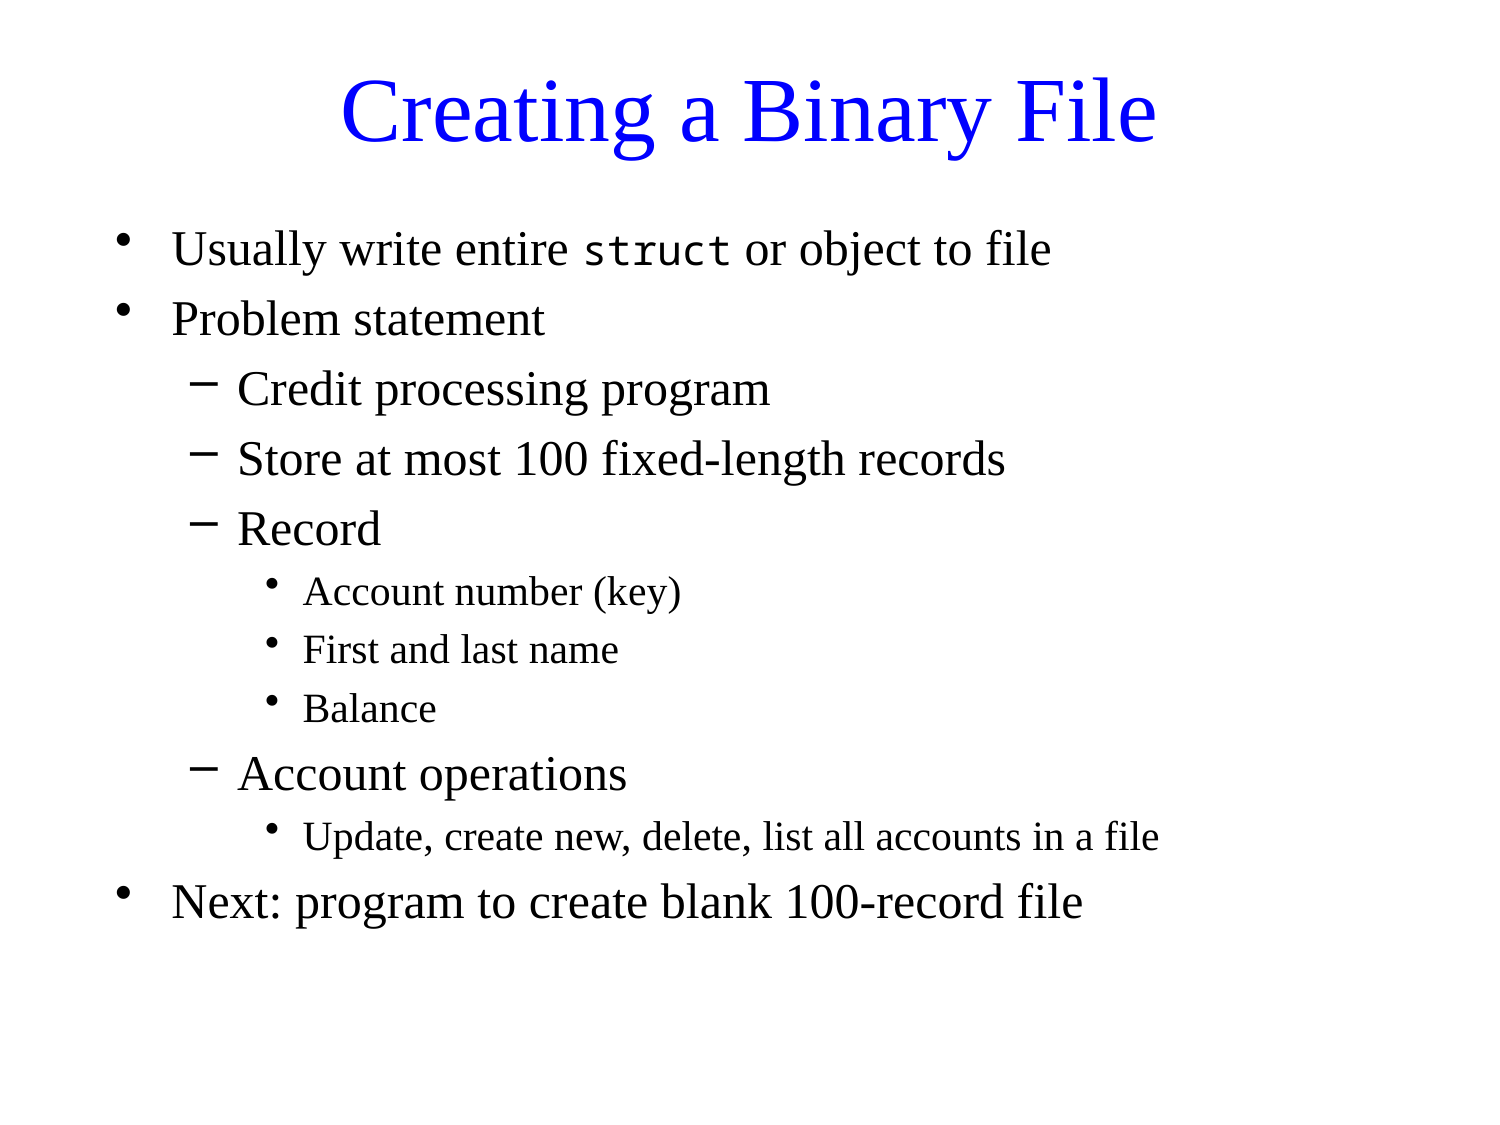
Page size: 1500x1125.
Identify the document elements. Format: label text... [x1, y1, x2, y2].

list Usually write entire struct or object to file Problem statement Credit processing program Store at most 100 fixed-length records Record Account number (key) First and last name Balance Account operations Update, create new, delete, list all accounts in a file Next: program to create blank 100-record file [100, 208, 1400, 1006]
title Creating a Binary File [70, 31, 1430, 179]
